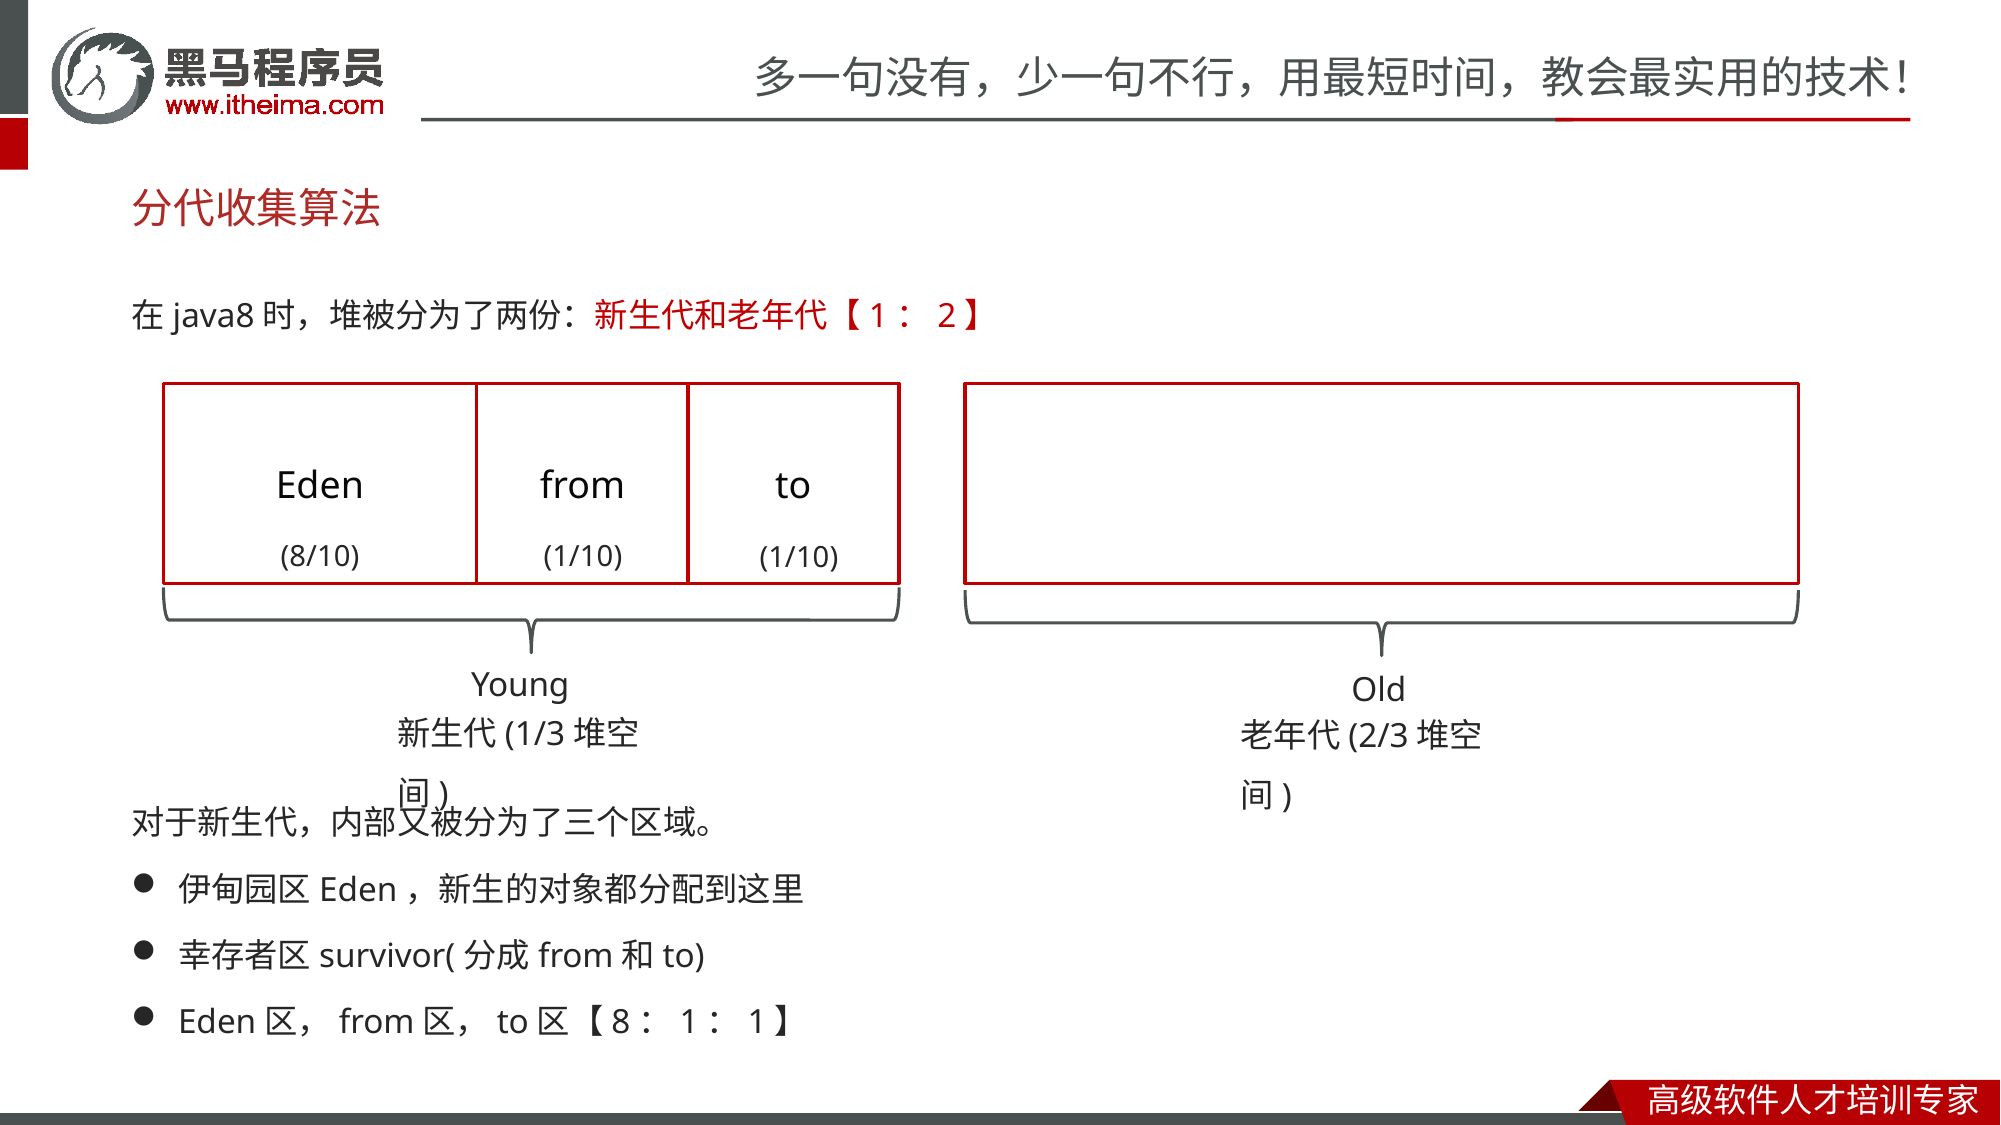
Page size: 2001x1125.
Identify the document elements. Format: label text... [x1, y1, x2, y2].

text_box Eden [163, 383, 476, 584]
title 分代收集算法 [116, 164, 457, 250]
text_box 对于新生代，内部又被分为了三个区域。 伊甸园区Eden，新生的对象都分配到这里 幸存者区survivor(分成from和to) Eden区，from区，to区【8：1：1】 [116, 773, 853, 1086]
picture [50, 26, 384, 125]
list 在java8时，堆被分为了两份：新生代和老年代【1：2】 [116, 266, 1872, 352]
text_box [382, 635, 695, 770]
text_box (8/10) [265, 512, 415, 583]
text_box [162, 587, 900, 634]
text_box [965, 383, 1799, 584]
text_box (1/10) [528, 512, 674, 587]
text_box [1225, 640, 1538, 772]
text_box (1/10) [744, 513, 890, 587]
text_box [964, 590, 1800, 639]
text_box to [687, 383, 900, 584]
text_box from [476, 383, 687, 584]
